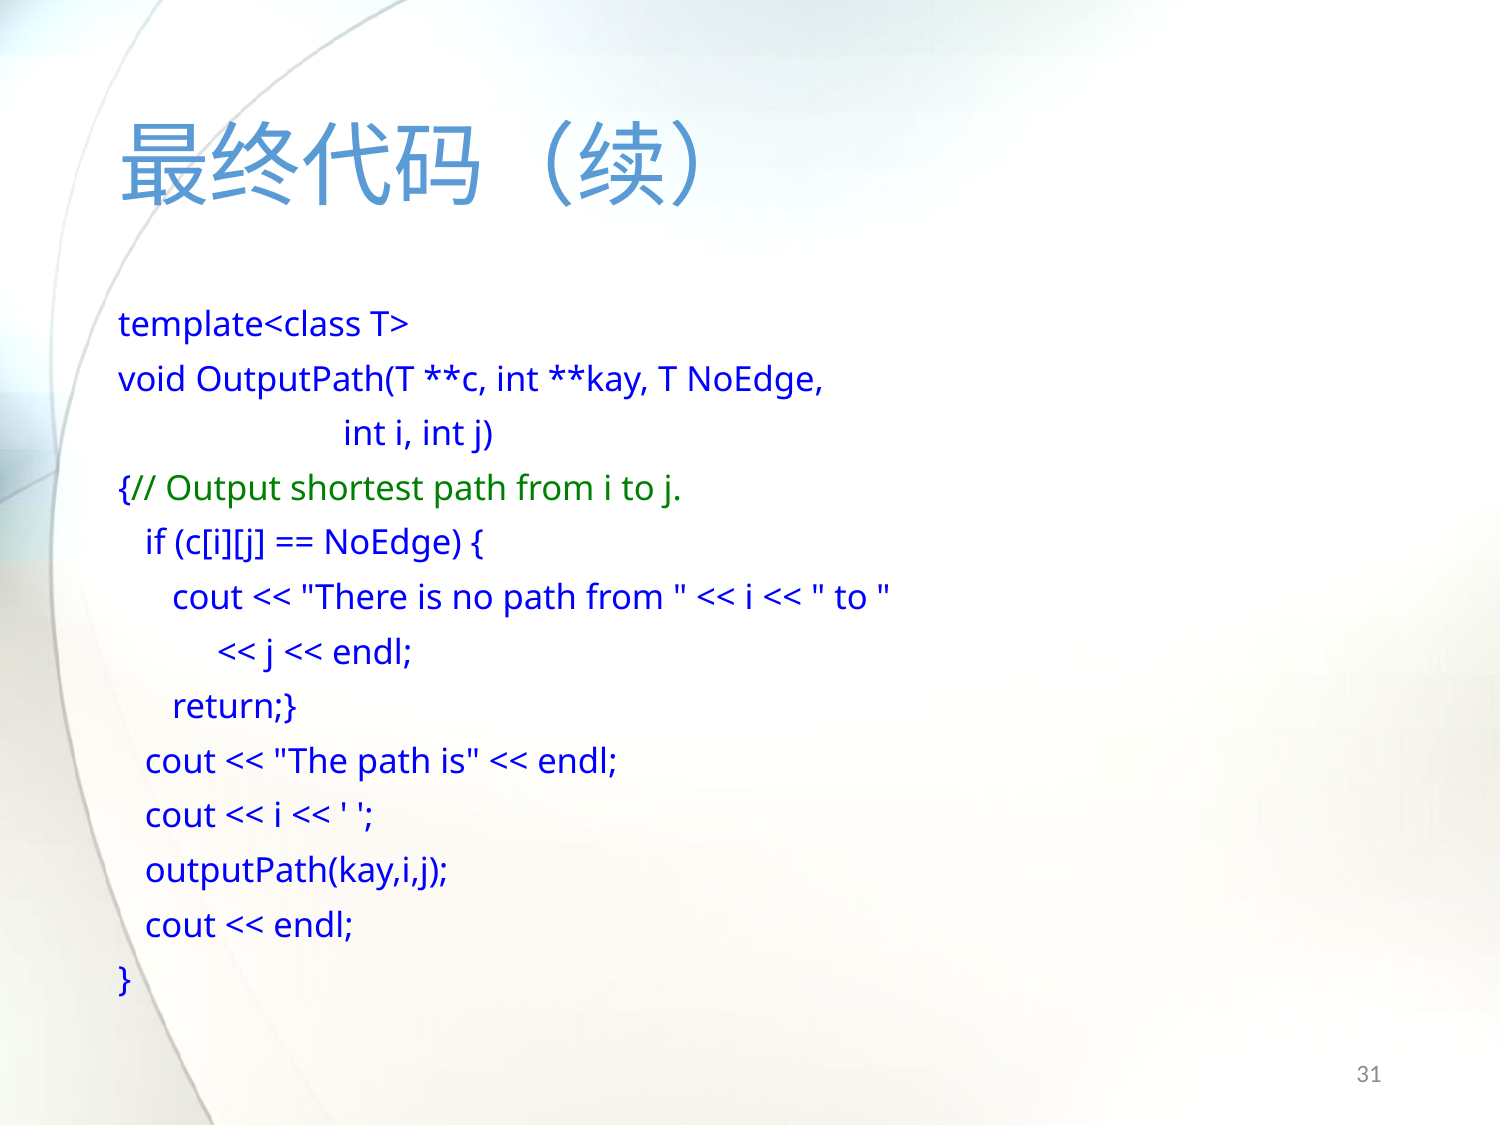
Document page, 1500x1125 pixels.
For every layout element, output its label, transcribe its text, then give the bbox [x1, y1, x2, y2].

picture [0, 0, 1500, 1125]
slide_number 31 [1059, 1042, 1397, 1103]
list template<class T> void OutputPath(T **c, int **kay, T NoEdge, int i, int j) {// Output shortest path from i to j. if (c[i][j] == NoEdge) { cout << "There is no path from " << i << " to " << j << endl; return;} cout << "The path is" << endl; cout << i << ' '; outputPath(kay,i,j); cout << endl; } [103, 299, 1397, 1014]
title 最终代码（续） [103, 59, 1397, 278]
